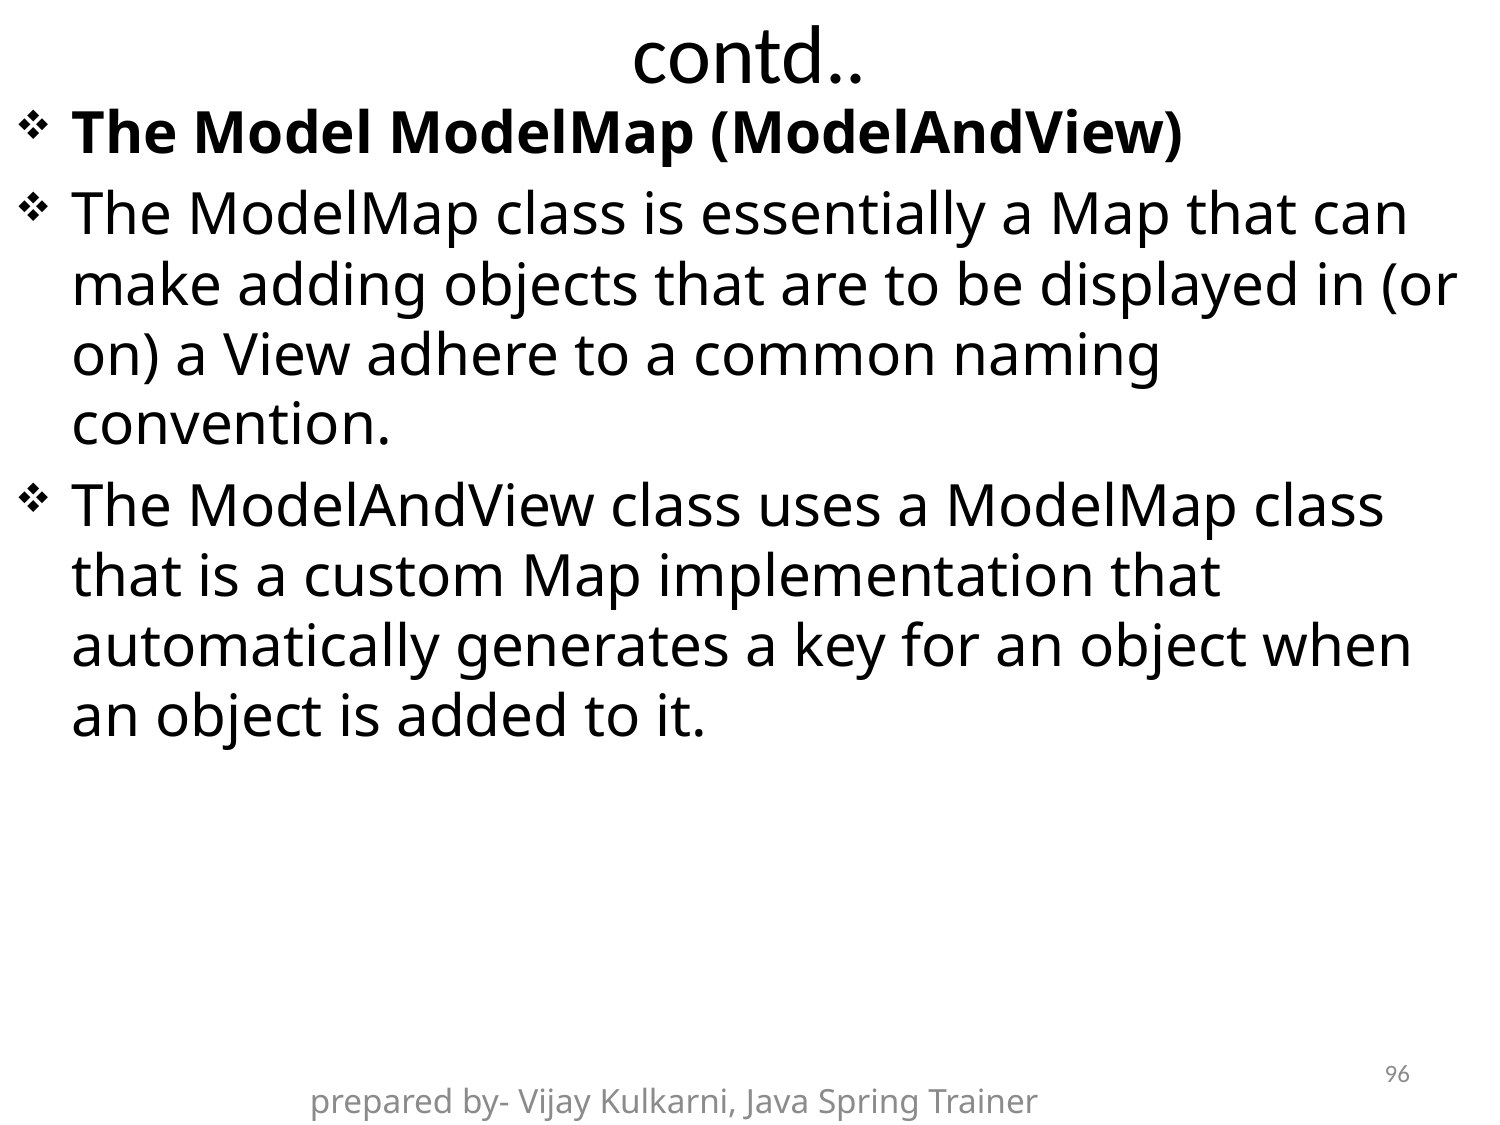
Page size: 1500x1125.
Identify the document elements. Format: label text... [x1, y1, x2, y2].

title contd.. [0, 12, 1500, 87]
slide_number 96 [1074, 1042, 1425, 1103]
list The Model ModelMap (ModelAndView) The ModelMap class is essentially a Map that can make adding objects that are to be displayed in (or on) a View adhere to a common naming convention. The ModelAndView class uses a ModelMap class that is a custom Map implementation that automatically generates a key for an object when an object is added to it. [0, 87, 1500, 1113]
text_box prepared by- Vijay Kulkarni, Java Spring Trainer [224, 1074, 1125, 1125]
